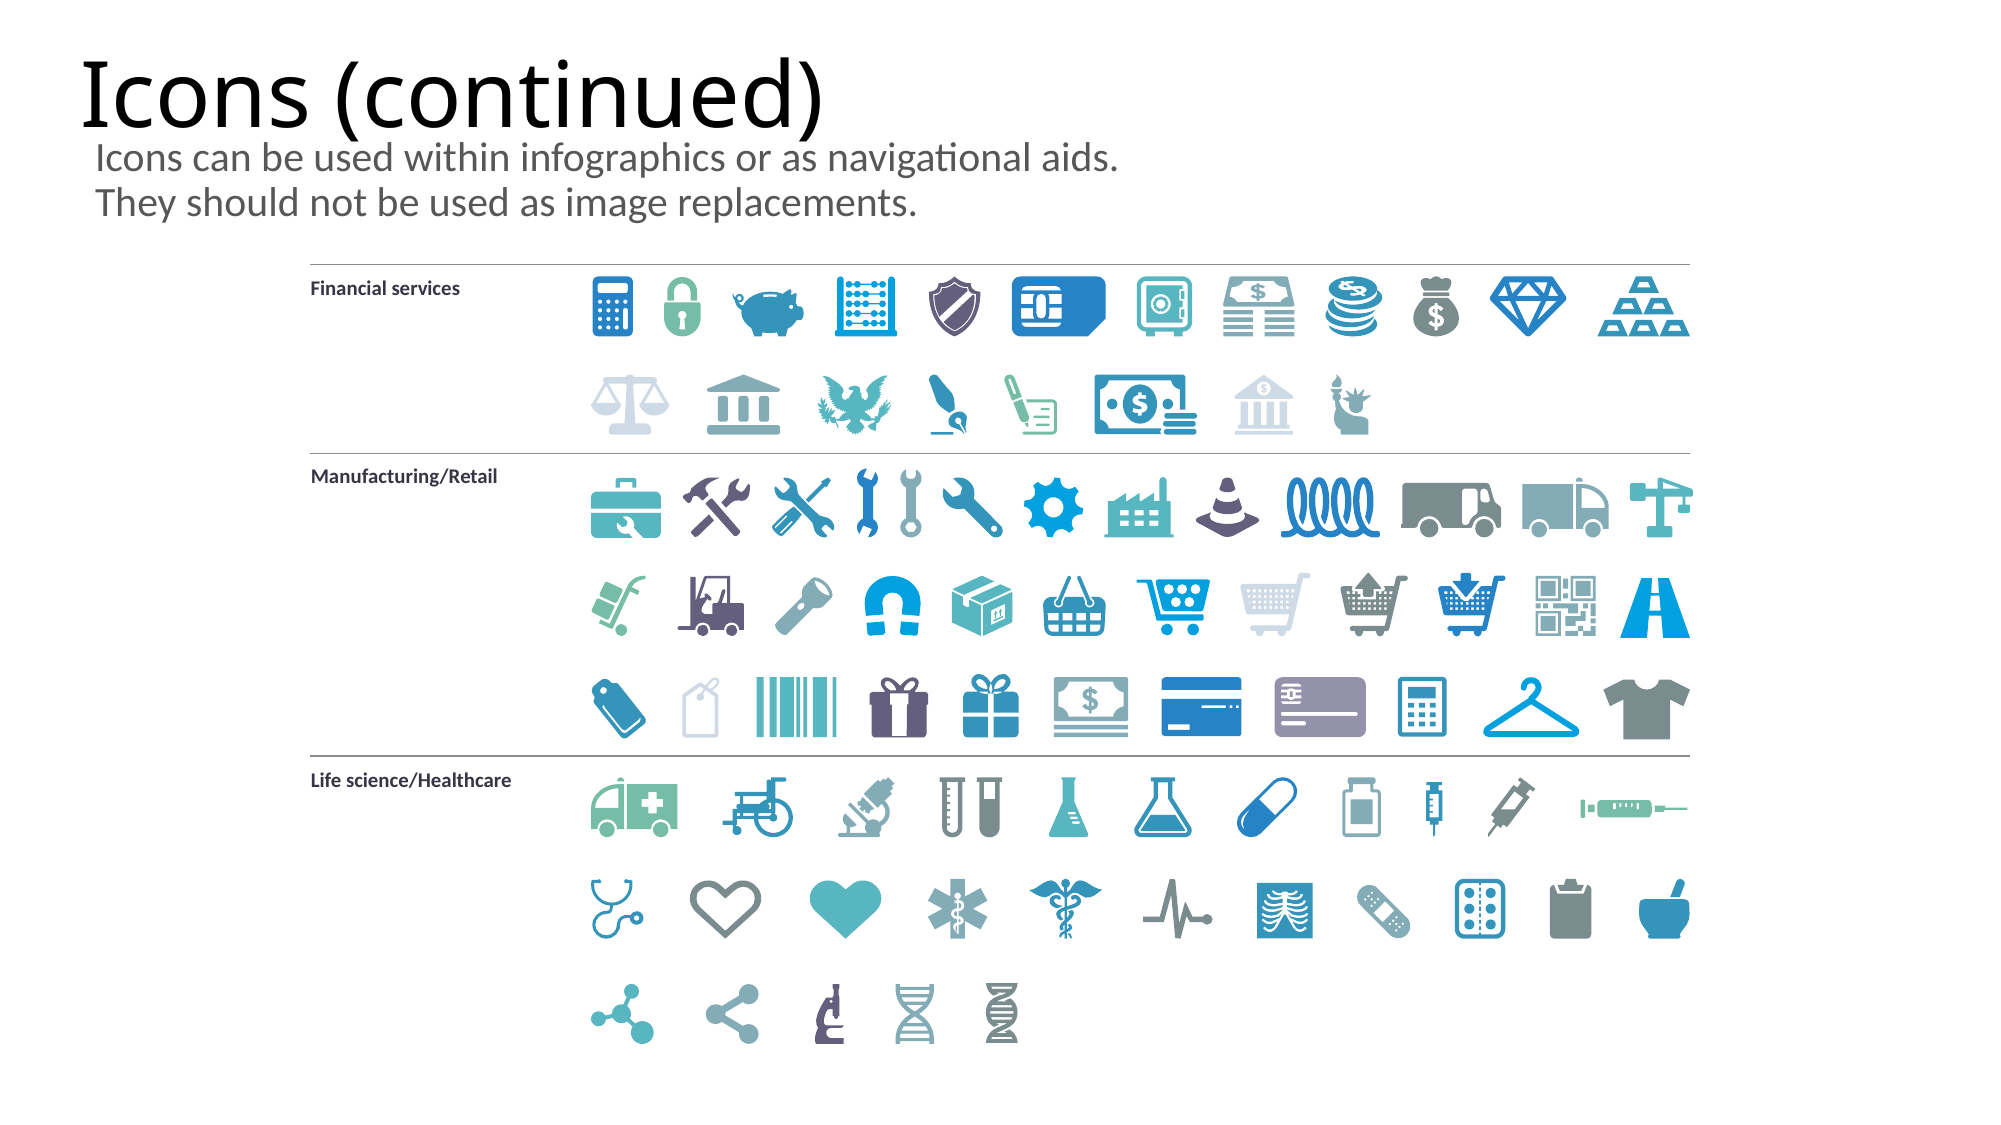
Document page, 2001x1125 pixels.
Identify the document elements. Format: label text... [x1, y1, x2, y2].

text_box [1164, 413, 1197, 419]
text_box [705, 498, 741, 536]
text_box [1670, 879, 1685, 898]
text_box [1264, 317, 1295, 322]
text_box [1413, 292, 1459, 337]
text_box [1565, 611, 1586, 626]
text_box [1553, 603, 1579, 614]
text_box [664, 276, 701, 337]
text_box [707, 425, 781, 435]
text_box [1136, 579, 1204, 621]
title Icons (continued) [80, 48, 1920, 126]
text_box [817, 375, 892, 435]
text_box [1355, 572, 1382, 597]
text_box [1325, 276, 1383, 337]
text_box [1603, 679, 1691, 740]
text_box [1565, 625, 1596, 636]
text_box [1163, 428, 1197, 435]
text_box [1612, 297, 1674, 315]
text_box [1234, 430, 1293, 435]
text_box [591, 598, 615, 620]
text_box [1023, 477, 1084, 538]
text_box [1535, 575, 1561, 602]
text_box [591, 784, 625, 838]
text_box [722, 777, 793, 838]
text_box [591, 984, 654, 1044]
text_box [814, 984, 844, 1044]
text_box [928, 276, 981, 337]
text_box [948, 411, 967, 434]
text_box [1264, 310, 1295, 315]
list Icons can be used within infographics or as navigational aids. They should not be used as image replacements. [80, 128, 1920, 253]
text_box [1022, 399, 1057, 435]
text_box [1628, 276, 1660, 293]
text_box [1223, 332, 1253, 337]
text_box [591, 491, 661, 509]
text_box [705, 984, 759, 1044]
text_box [869, 677, 929, 738]
text_box [803, 677, 808, 738]
text_box Manufacturing/Retail [310, 462, 498, 488]
text_box [899, 621, 919, 636]
text_box [682, 477, 720, 504]
text_box [677, 575, 744, 636]
text_box [1264, 332, 1295, 337]
text_box [615, 477, 637, 488]
text_box Life science/Healthcare [310, 766, 513, 792]
text_box [682, 677, 720, 738]
text_box [1104, 477, 1174, 538]
text_box [834, 276, 898, 337]
text_box [591, 374, 670, 435]
text_box [927, 878, 988, 939]
text_box [1330, 374, 1369, 435]
text_box [779, 677, 794, 738]
text_box [963, 716, 988, 738]
text_box [1357, 885, 1411, 939]
text_box [1237, 401, 1290, 429]
text_box [591, 679, 646, 739]
text_box [1049, 777, 1088, 838]
text_box [1570, 575, 1596, 602]
text_box [963, 673, 1019, 713]
text_box [1004, 374, 1030, 427]
text_box [993, 716, 1019, 738]
text_box [1163, 421, 1196, 427]
text_box [732, 289, 804, 337]
text_box [1639, 899, 1690, 939]
text_box [626, 784, 678, 838]
text_box [1136, 276, 1193, 337]
text_box [796, 677, 801, 738]
text_box [1420, 276, 1452, 291]
text_box [1195, 512, 1260, 537]
text_box [1489, 276, 1567, 337]
text_box [592, 276, 633, 337]
text_box [1264, 324, 1295, 330]
text_box [1094, 374, 1186, 435]
text_box [1161, 623, 1173, 636]
text_box [1053, 677, 1129, 722]
text_box [1212, 497, 1243, 515]
text_box [772, 477, 835, 538]
text_box [738, 395, 749, 422]
text_box [1223, 310, 1253, 315]
text_box [838, 777, 895, 838]
text_box [690, 514, 714, 537]
text_box [591, 879, 644, 939]
text_box [1143, 878, 1213, 939]
text_box [939, 777, 966, 838]
text_box [1590, 603, 1596, 617]
text_box [617, 777, 625, 782]
text_box [1452, 572, 1480, 597]
text_box [1397, 676, 1447, 737]
text_box [809, 880, 882, 939]
text_box [1563, 578, 1569, 589]
text_box [1223, 276, 1295, 307]
text_box [1223, 317, 1253, 322]
text_box [721, 478, 750, 508]
text_box [1187, 623, 1199, 636]
text_box [900, 469, 922, 538]
text_box [976, 777, 1003, 838]
text_box [775, 577, 833, 636]
text_box [1240, 572, 1311, 637]
text_box [1274, 677, 1366, 738]
text_box [1342, 387, 1371, 413]
text_box [1223, 324, 1253, 330]
text_box [832, 677, 837, 738]
text_box [1454, 878, 1506, 939]
text_box [1161, 698, 1242, 737]
text_box [1011, 276, 1106, 337]
text_box [769, 677, 777, 738]
text_box [1549, 884, 1592, 939]
text_box [1597, 319, 1691, 337]
text_box [615, 624, 628, 636]
text_box [1219, 477, 1236, 493]
text_box [1438, 575, 1506, 637]
text_box [1236, 777, 1298, 838]
text_box [1483, 677, 1580, 738]
text_box [689, 880, 762, 939]
text_box [1487, 777, 1536, 838]
text_box [1281, 477, 1380, 538]
text_box [1029, 878, 1103, 939]
text_box [1629, 477, 1693, 538]
text_box [866, 621, 886, 636]
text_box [951, 575, 1013, 636]
text_box [1342, 777, 1381, 838]
text_box Financial services [310, 275, 461, 301]
text_box [598, 575, 646, 629]
text_box [1053, 724, 1128, 730]
text_box [1043, 575, 1106, 636]
text_box [929, 374, 955, 413]
text_box [756, 677, 764, 738]
text_box [895, 984, 934, 1044]
text_box [1620, 578, 1691, 638]
text_box [1576, 484, 1609, 538]
text_box [985, 983, 1018, 1043]
text_box [812, 677, 827, 738]
text_box [857, 468, 878, 538]
text_box [1557, 878, 1585, 891]
text_box [864, 575, 921, 616]
text_box [1155, 579, 1210, 612]
text_box [942, 477, 1003, 538]
text_box [1535, 611, 1561, 636]
text_box [1257, 882, 1313, 939]
text_box [1134, 777, 1192, 838]
text_box [1234, 374, 1294, 399]
text_box [1401, 482, 1502, 538]
text_box [591, 512, 661, 538]
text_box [1580, 799, 1688, 818]
text_box [707, 374, 780, 392]
text_box [758, 395, 770, 422]
text_box [1161, 677, 1242, 690]
text_box [1426, 782, 1443, 837]
text_box [717, 395, 728, 422]
text_box [1340, 575, 1408, 637]
text_box [1053, 732, 1128, 738]
text_box [1522, 484, 1574, 538]
